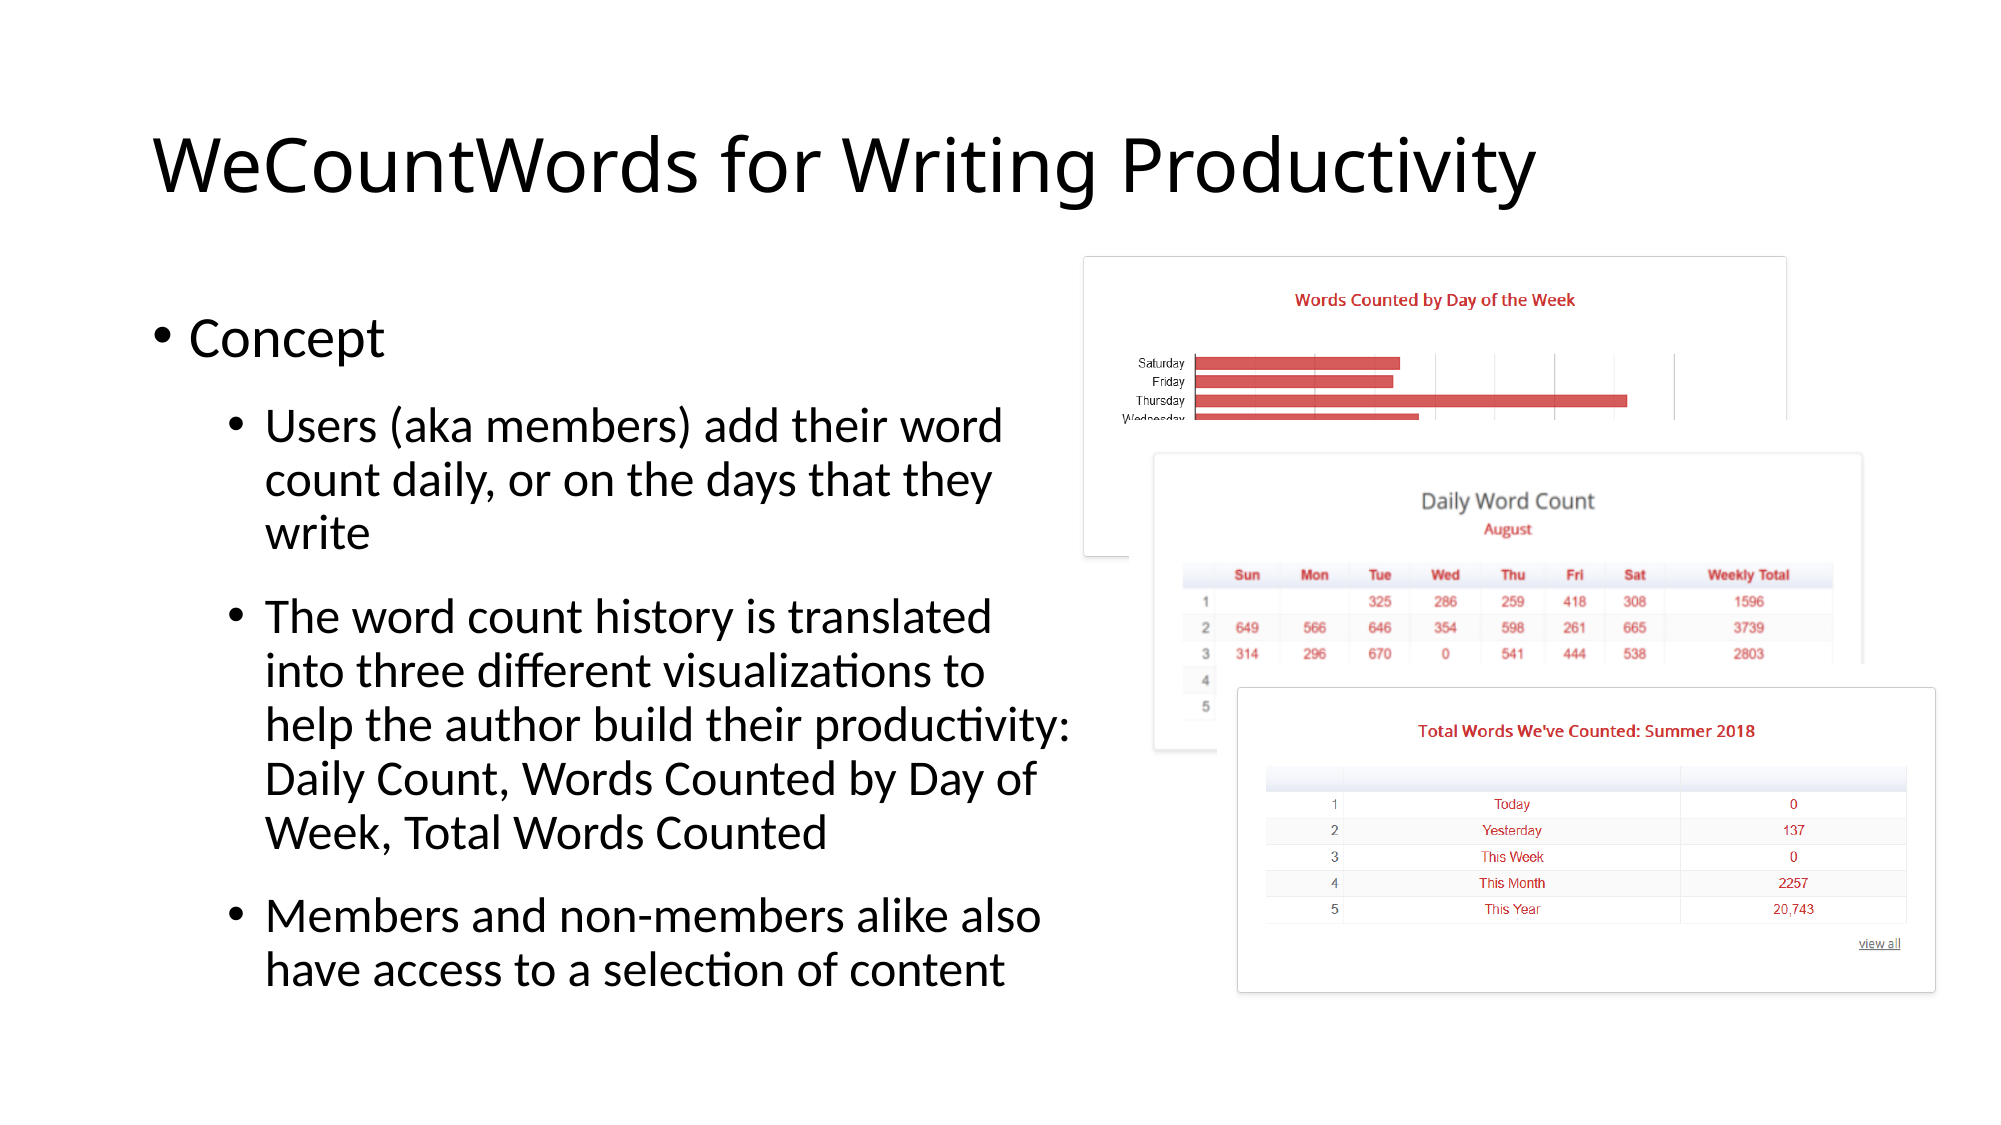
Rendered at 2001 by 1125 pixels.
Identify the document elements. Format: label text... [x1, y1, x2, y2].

picture [1067, 240, 1964, 1006]
title WeCountWords for Writing Productivity [137, 59, 1863, 278]
list Concept Users (aka members) add their word count daily, or on the days that they write The word count history is translated into three different visualizations to help the author build their productivity: Daily Count, Words Counted by Day of Week, Total Words Counted Members and non-members alike also have access to a selection of content [137, 299, 1099, 1125]
